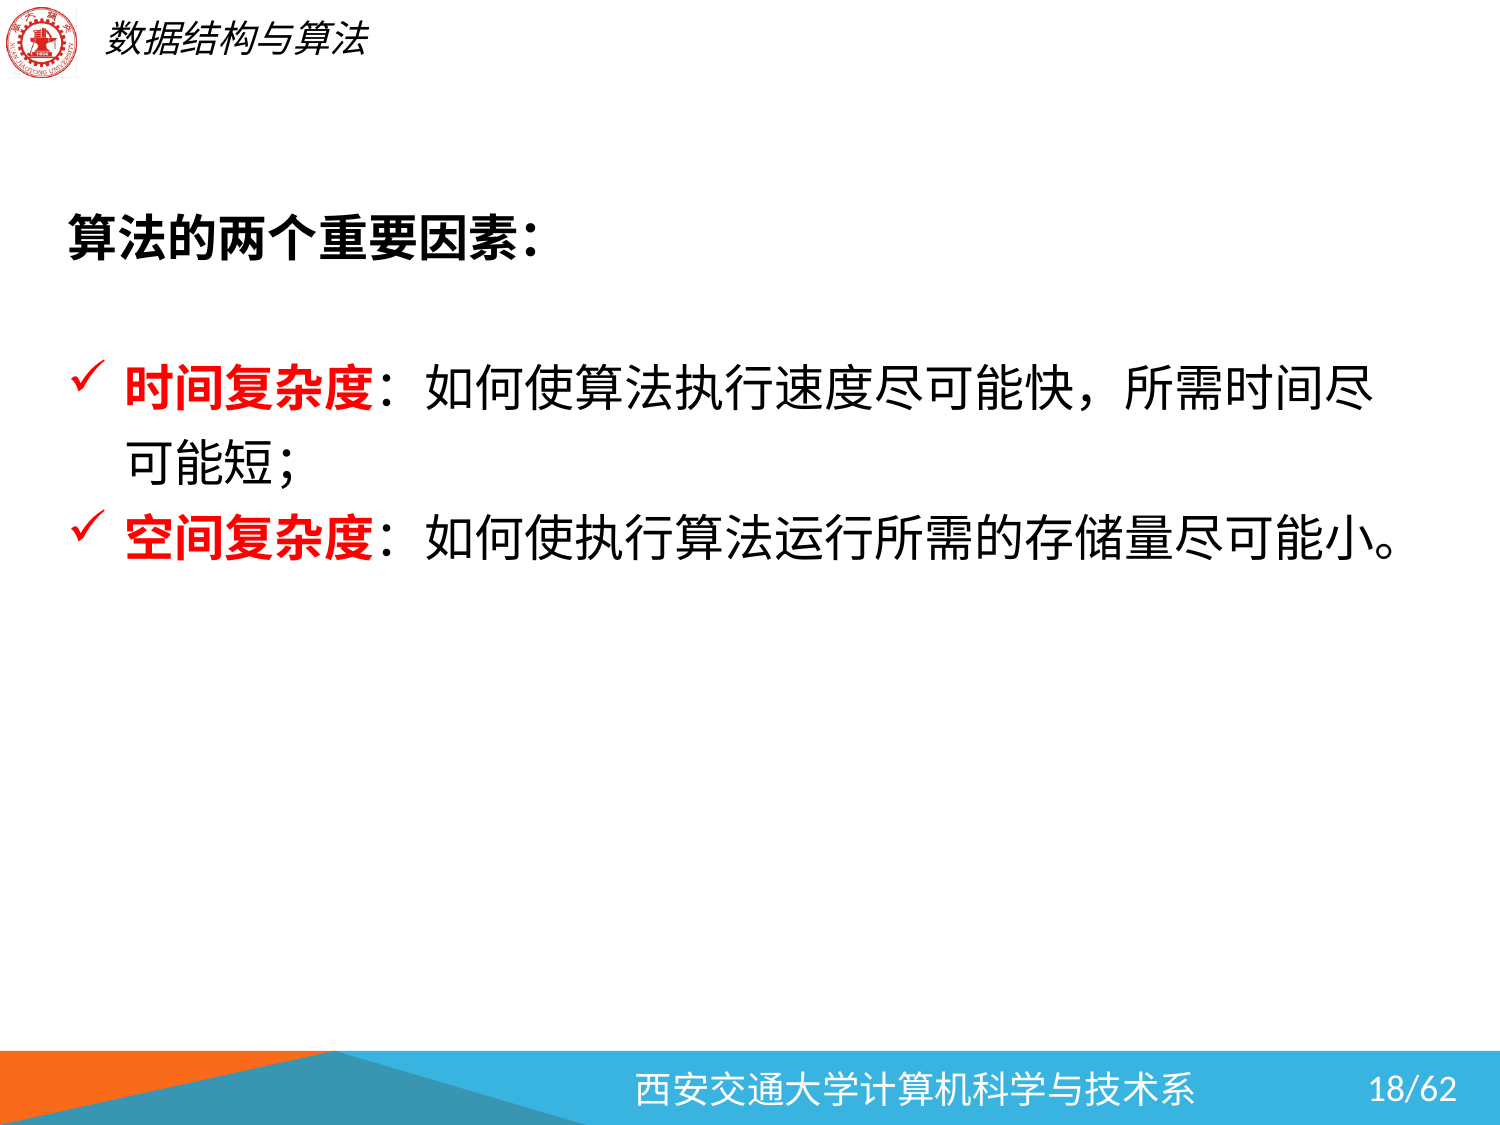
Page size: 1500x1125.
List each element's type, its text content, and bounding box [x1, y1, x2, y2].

picture [6, 7, 77, 78]
text_box 算法的两个重要因素： 时间复杂度：如何使算法执行速度尽可能快，所需时间尽可能短； 空间复杂度：如何使执行算法运行所需的存储量尽可能小。 [53, 184, 1412, 575]
